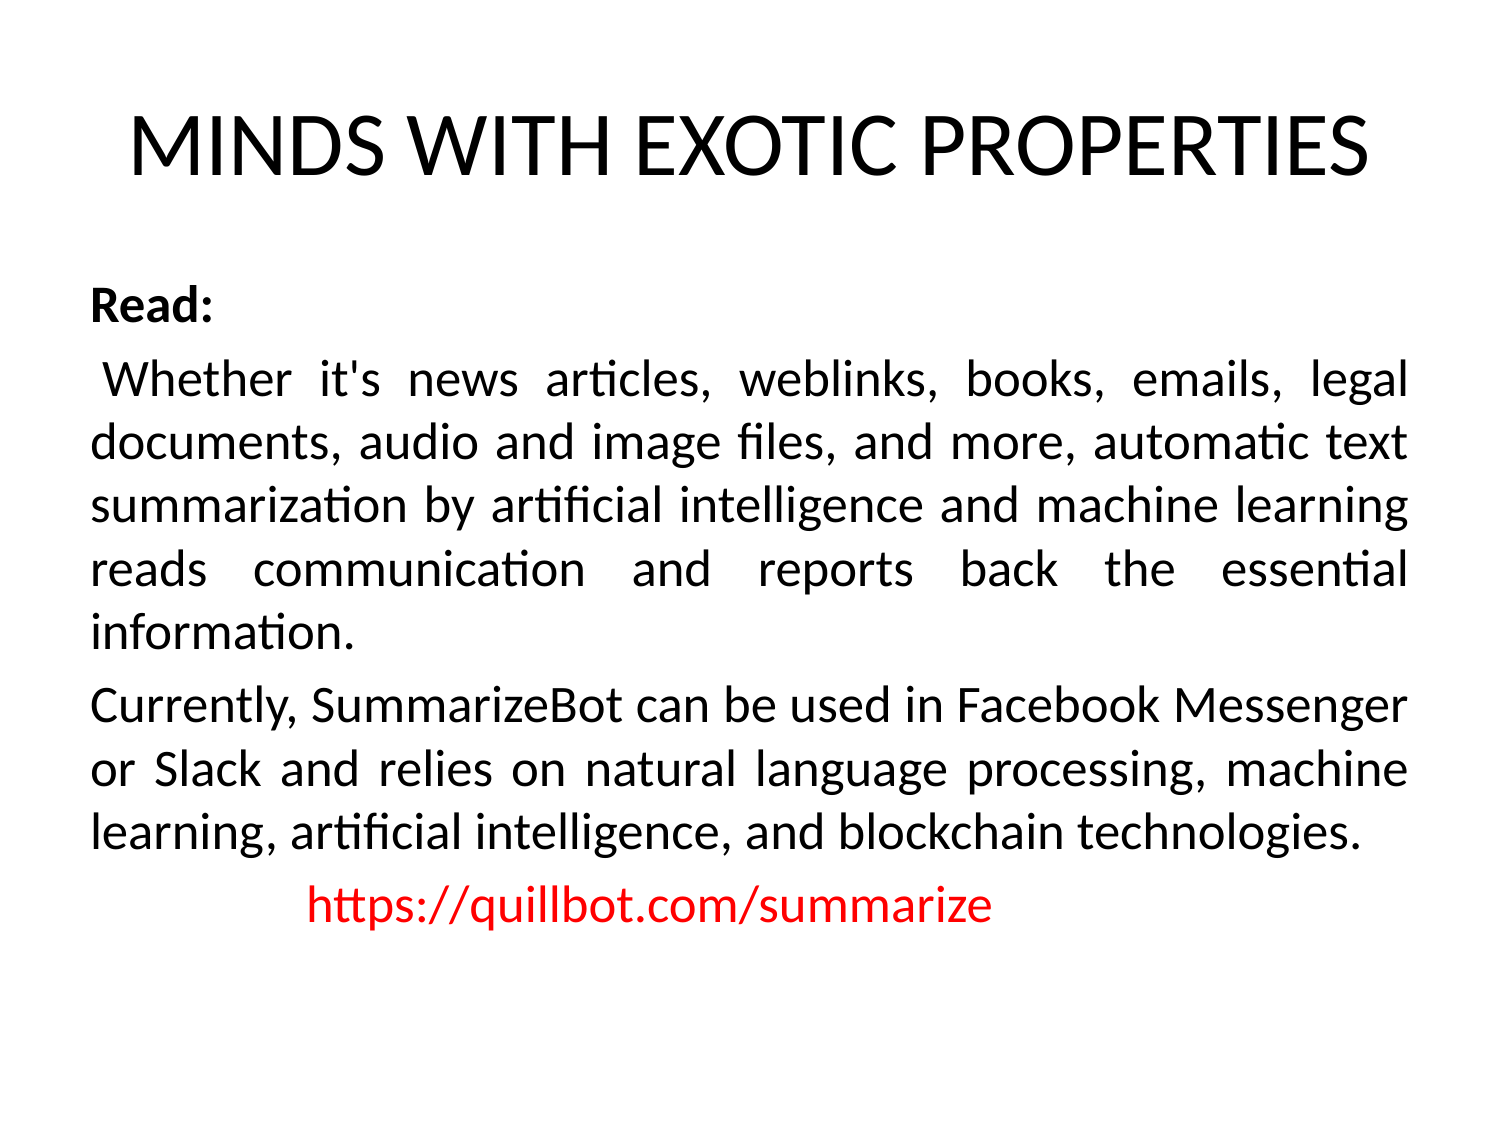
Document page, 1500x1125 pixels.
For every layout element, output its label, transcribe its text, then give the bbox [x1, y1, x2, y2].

title MINDS WITH EXOTIC PROPERTIES [75, 45, 1425, 233]
list Read: Whether it's news articles, weblinks, books, emails, legal documents, audio and image files, and more, automatic text summarization by artificial intelligence and machine learning reads communication and reports back the essential information. Currently, SummarizeBot can be used in Facebook Messenger or Slack and relies on natural language processing, machine learning, artificial intelligence, and blockchain technologies. https://quillbot.com/summarize [75, 262, 1425, 1005]
